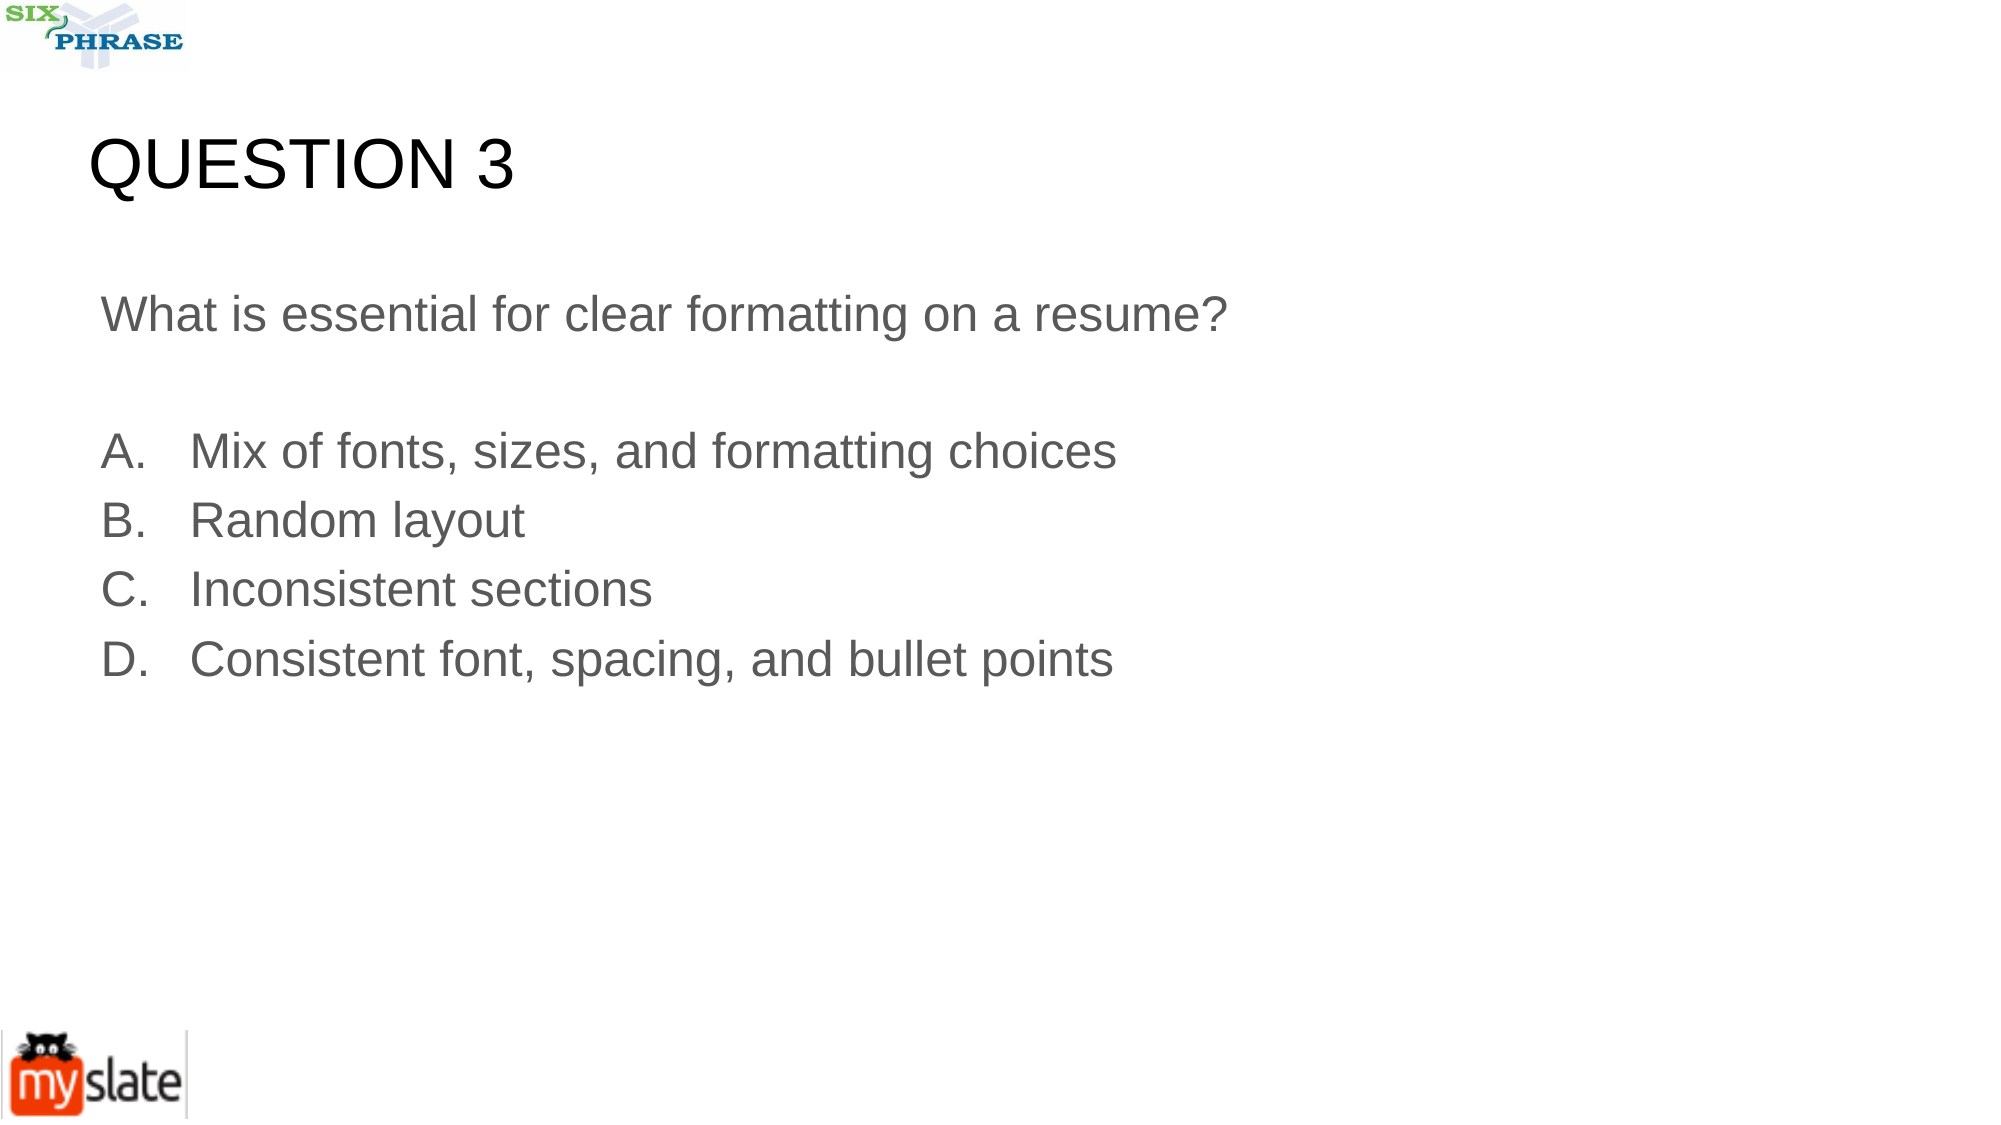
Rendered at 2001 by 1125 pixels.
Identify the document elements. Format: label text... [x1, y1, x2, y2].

picture [1, 1030, 188, 1119]
title QUESTION 3 [68, 97, 1932, 223]
picture [0, 0, 187, 74]
list What is essential for clear formatting on a resume? Mix of fonts, sizes, and formatting choices Random layout Inconsistent sections Consistent font, spacing, and bullet points [68, 252, 1932, 1000]
